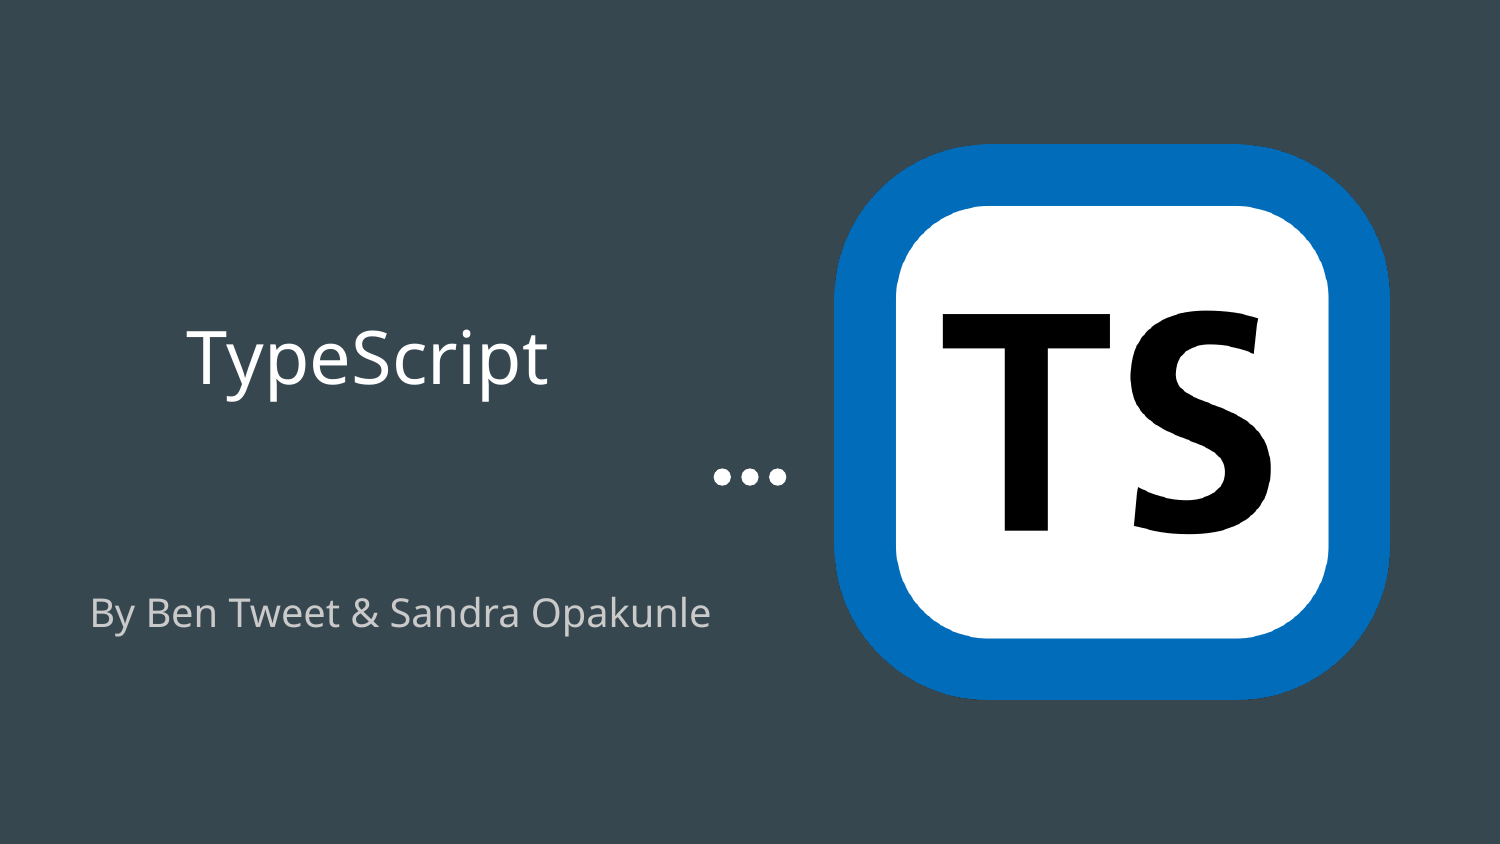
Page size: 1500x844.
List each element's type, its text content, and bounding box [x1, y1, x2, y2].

picture [834, 143, 1391, 700]
subtitle By Ben Tweet & Sandra Opakunle [50, 569, 751, 700]
title TypeScript [171, 238, 630, 422]
